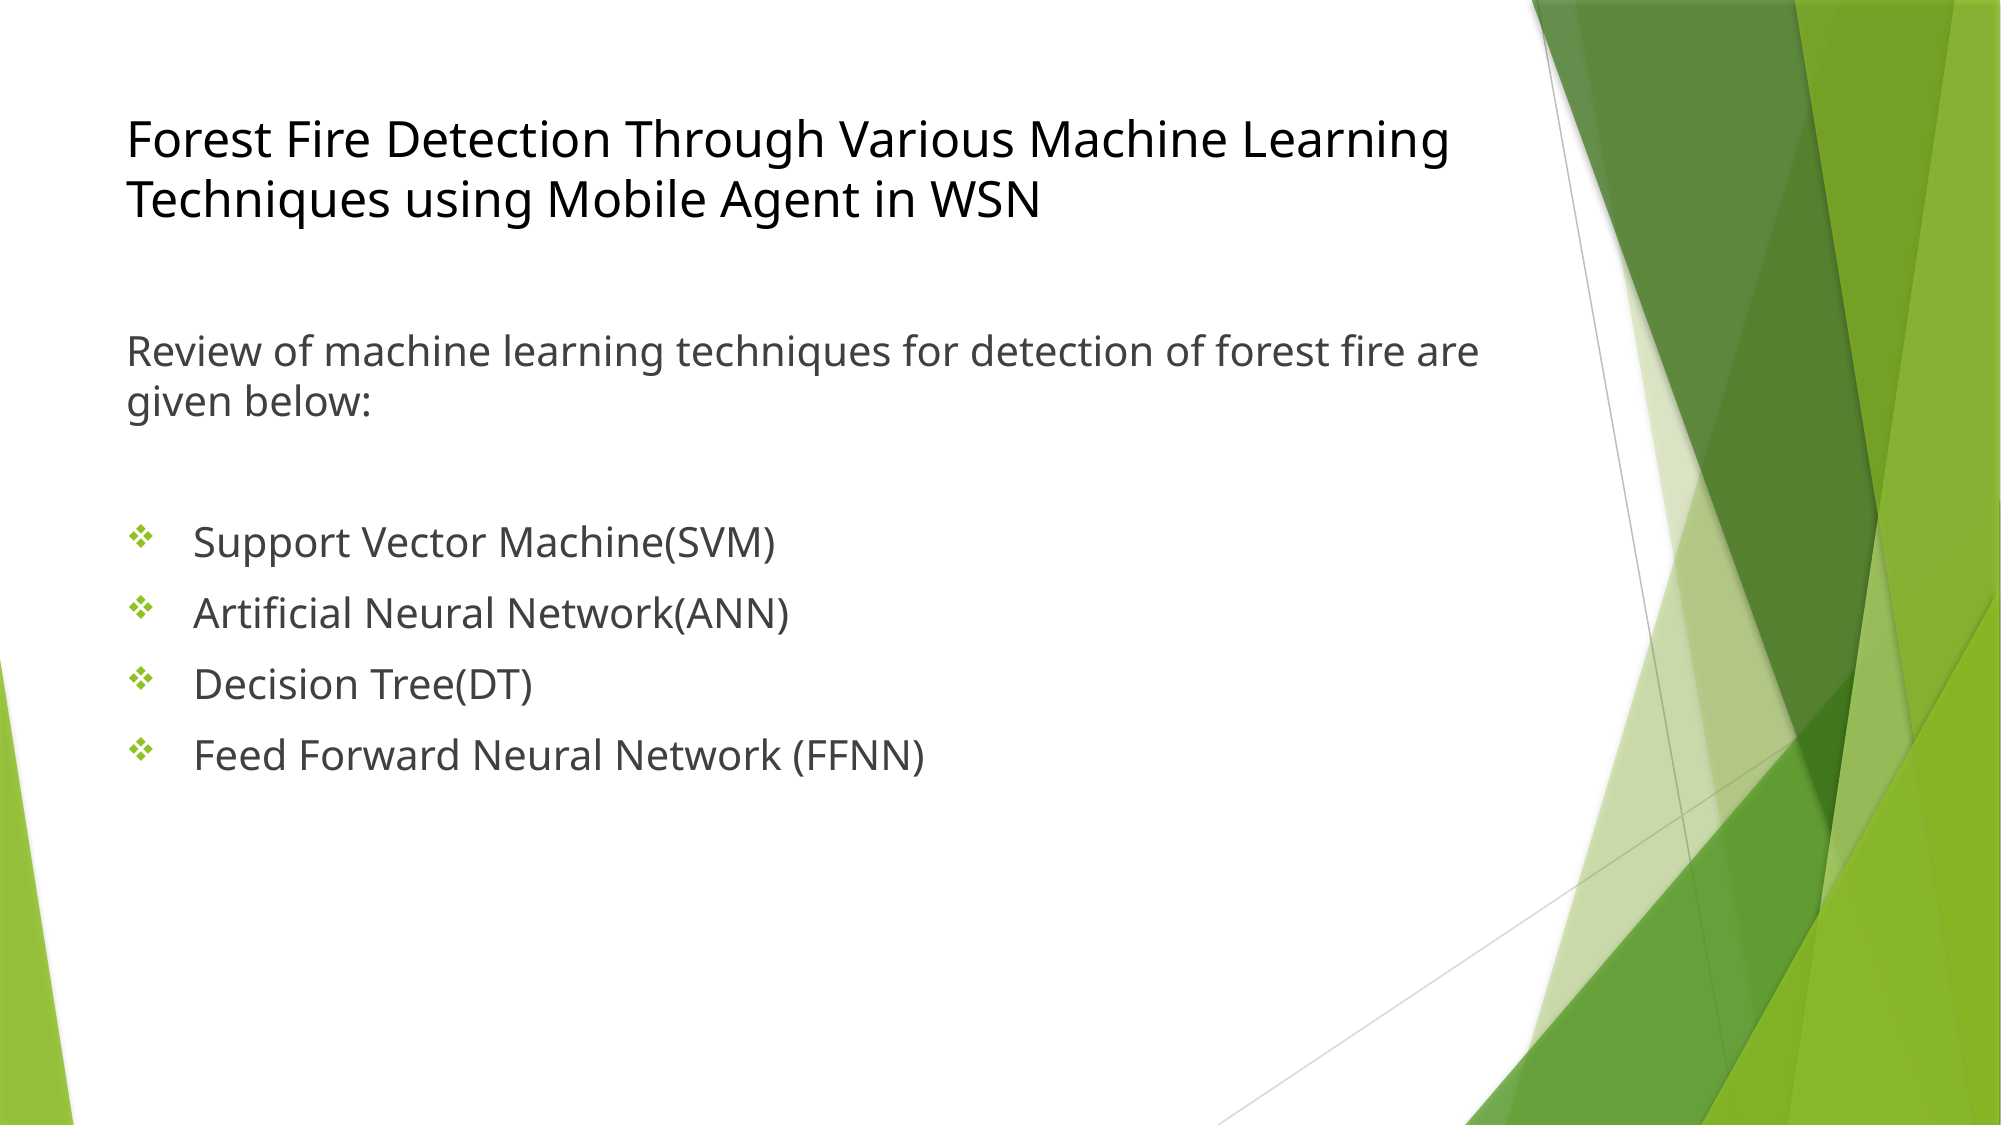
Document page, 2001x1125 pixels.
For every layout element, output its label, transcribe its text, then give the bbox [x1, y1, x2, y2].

list Review of machine learning techniques for detection of forest fire are given below: Support Vector Machine(SVM) Artificial Neural Network(ANN) Decision Tree(DT) Feed Forward Neural Network (FFNN) [111, 316, 1522, 992]
title Forest Fire Detection Through Various Machine Learning Techniques using Mobile Agent in WSN [111, 99, 1522, 316]
